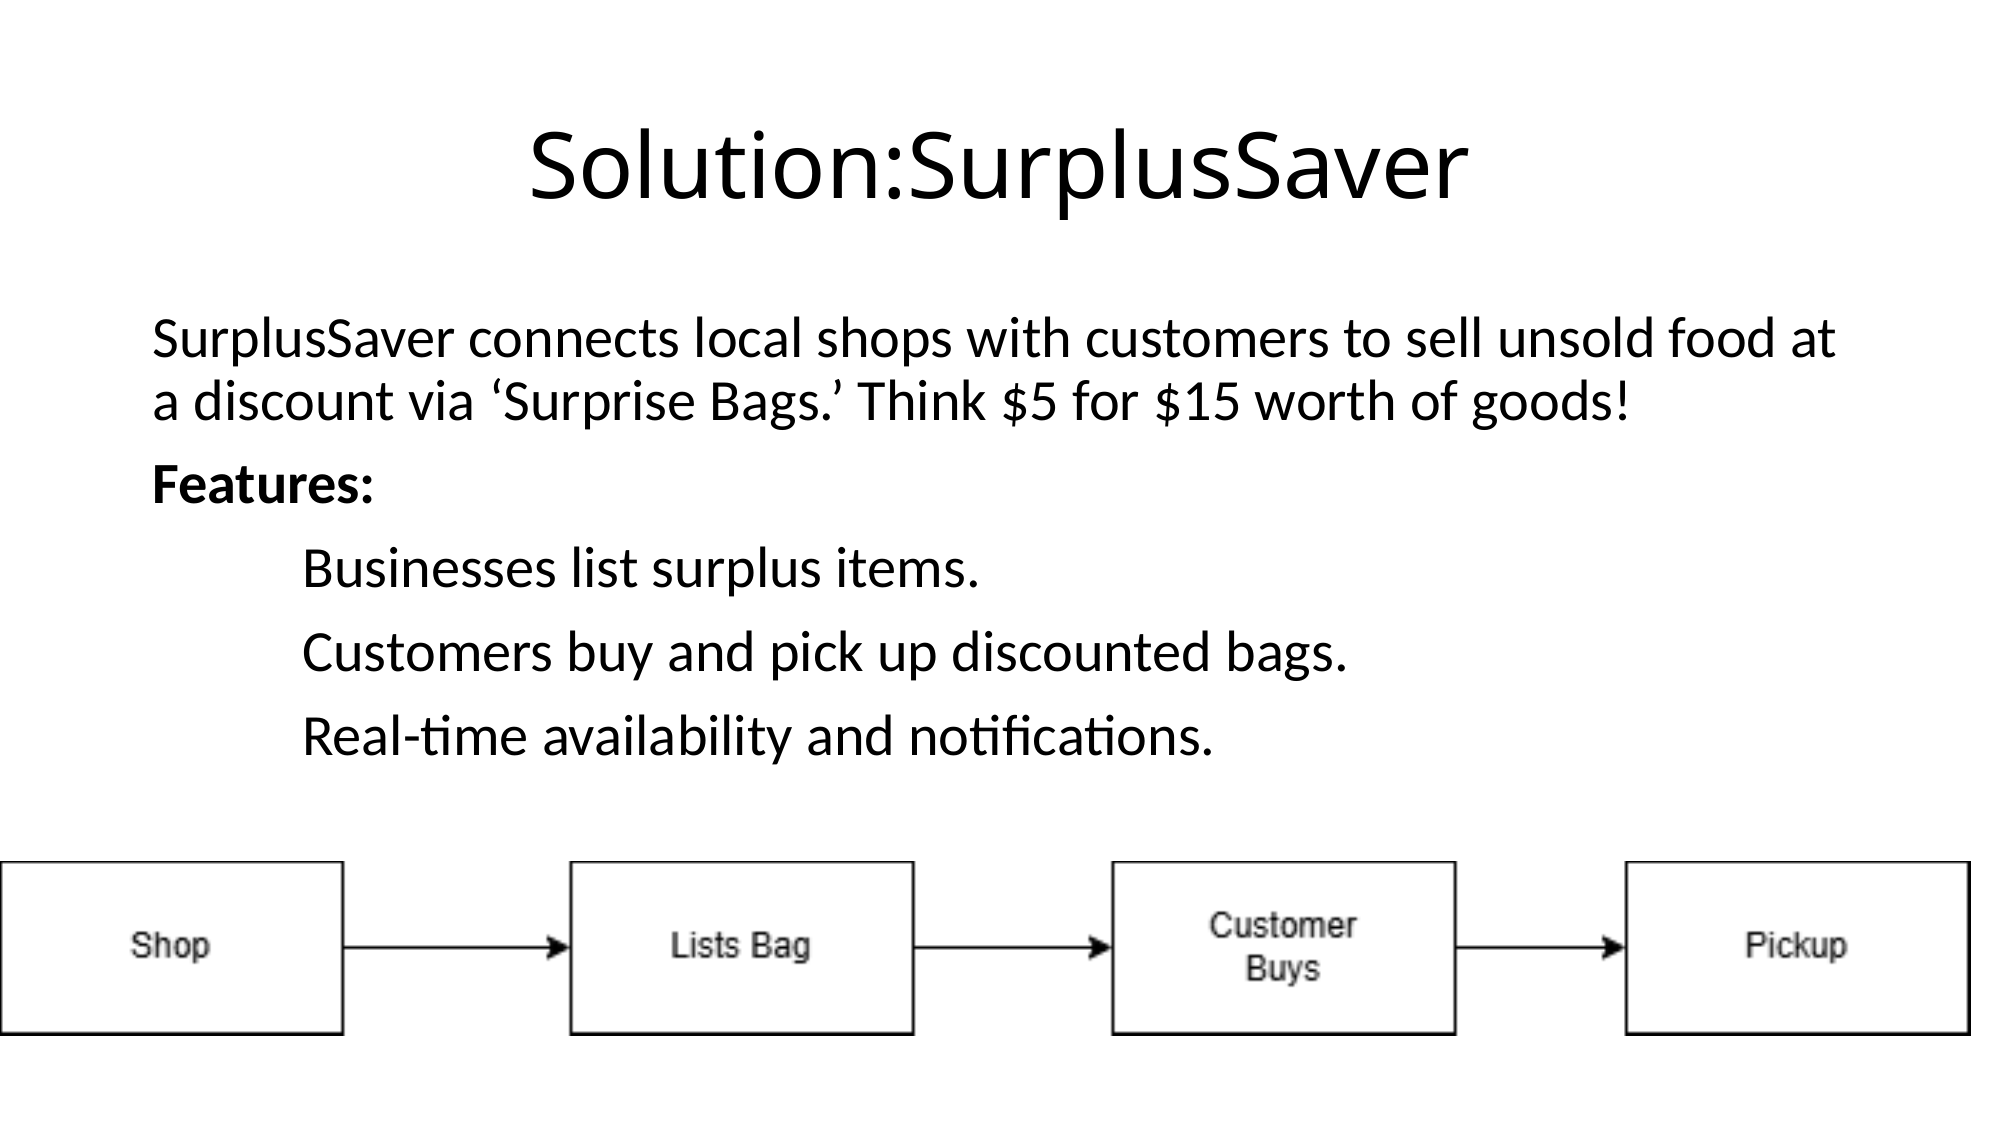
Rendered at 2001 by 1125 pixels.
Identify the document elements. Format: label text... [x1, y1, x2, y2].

title Solution:SurplusSaver [137, 59, 1863, 278]
list SurplusSaver connects local shops with customers to sell unsold food at a discount via ‘Surprise Bags.’ Think $5 for $15 worth of goods! Features: Businesses list surplus items. Customers buy and pick up discounted bags. Real-time availability and notifications. [137, 299, 1863, 861]
picture [0, 861, 1971, 1036]
